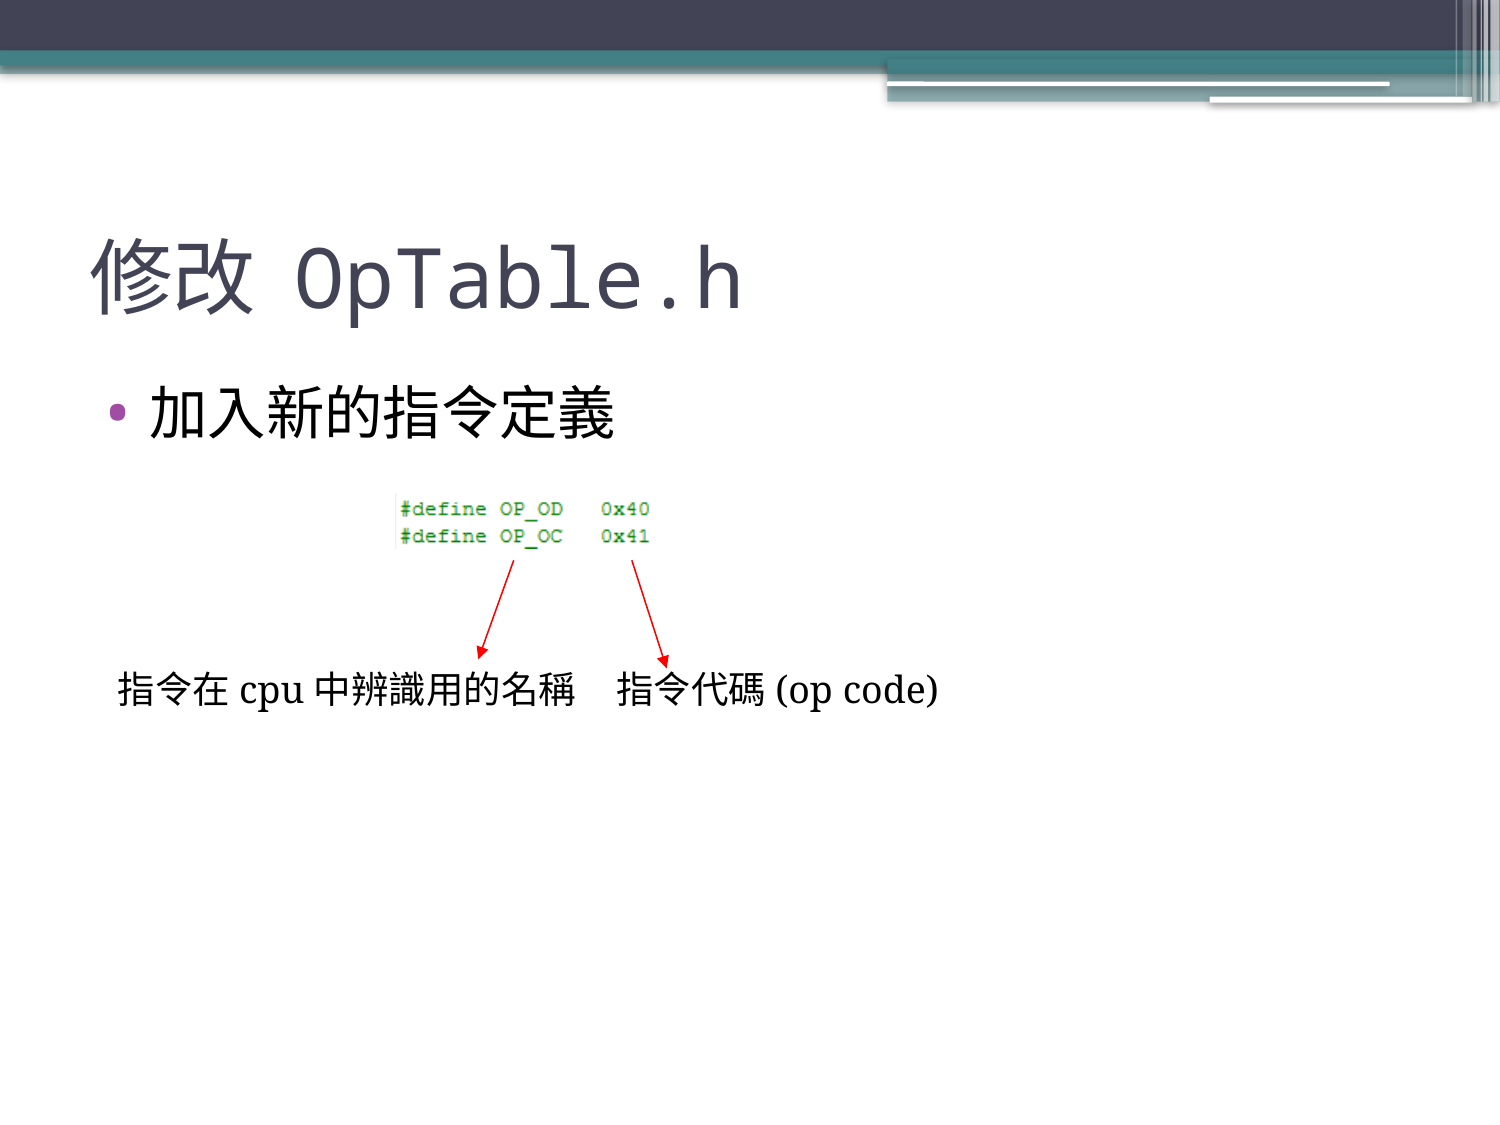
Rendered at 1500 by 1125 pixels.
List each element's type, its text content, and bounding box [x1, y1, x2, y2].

list 加入新的指令定義 [75, 368, 1425, 1079]
title 修改 OpTable.h [75, 187, 1425, 363]
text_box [631, 559, 667, 669]
picture [395, 493, 657, 549]
text_box 指令代碼(op code) [601, 659, 954, 719]
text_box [477, 559, 514, 660]
text_box 指令在cpu中辨識用的名稱 [102, 659, 591, 719]
